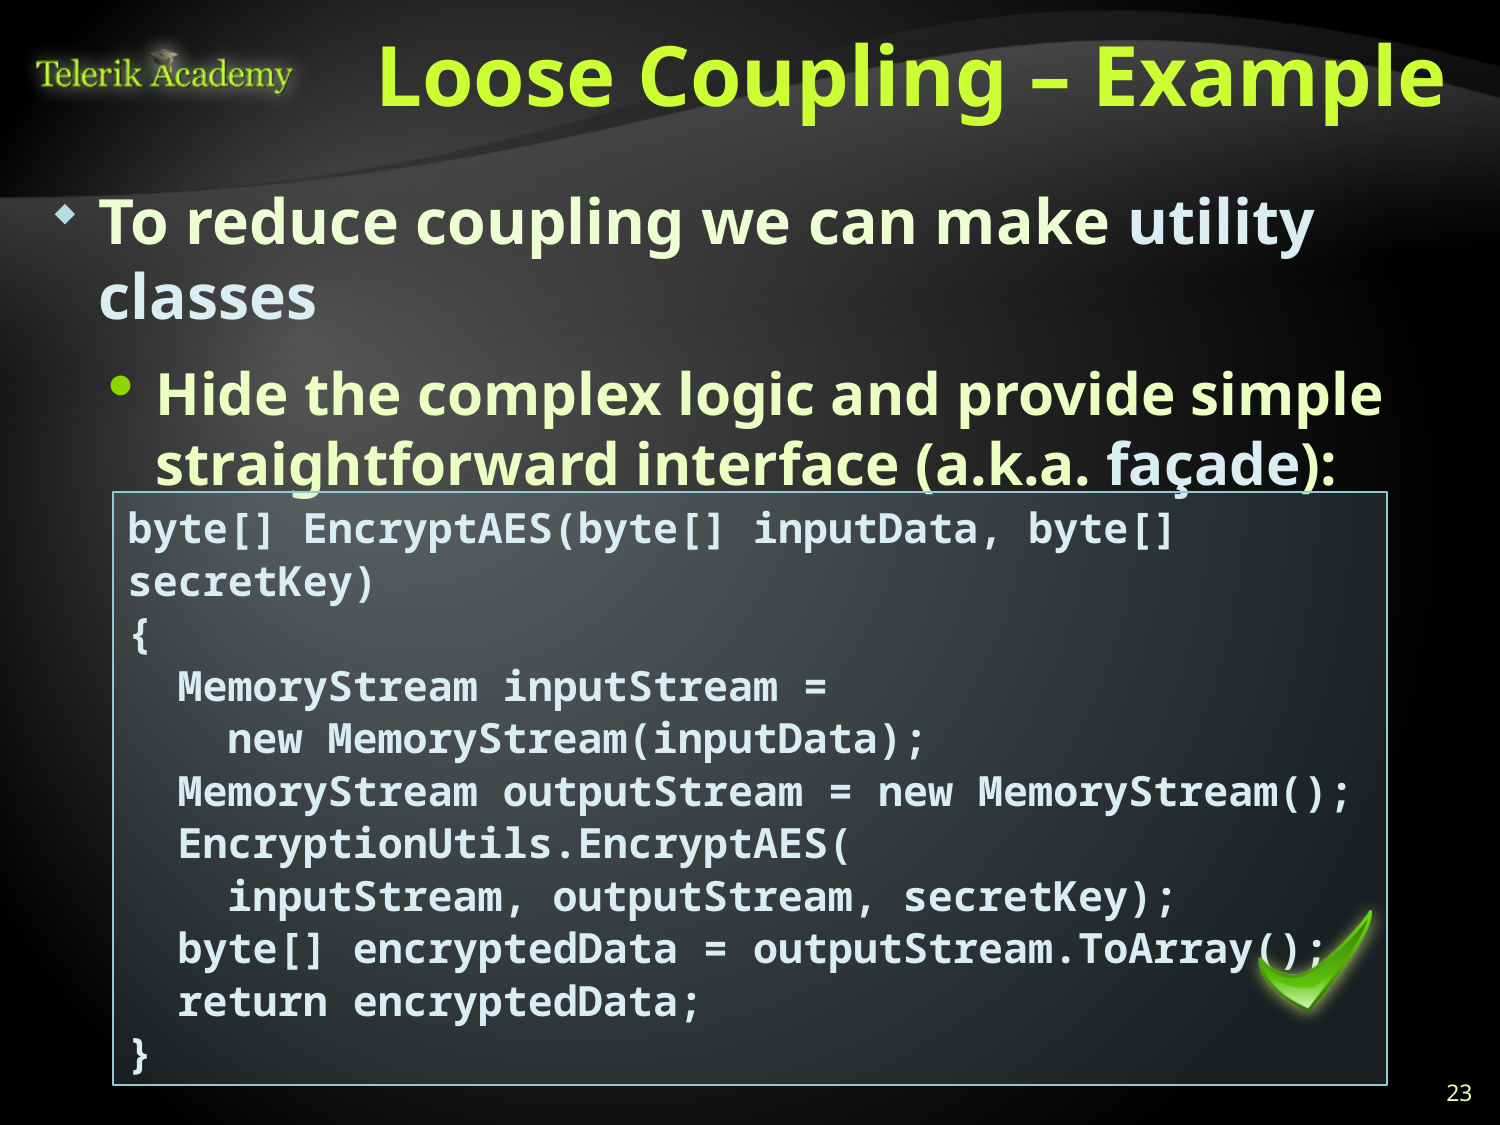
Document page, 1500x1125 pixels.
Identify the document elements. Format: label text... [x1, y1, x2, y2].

picture [0, 0, 1500, 1125]
title Loose Coupling – Example [300, 12, 1463, 150]
text_box byte[] EncryptAES(byte[] inputData, byte[] secretKey) { MemoryStream inputStream = new MemoryStream(inputData); MemoryStream outputStream = new MemoryStream(); EncryptionUtils.EncryptAES( inputStream, outputStream, secretKey); byte[] encryptedData = outputStream.ToArray(); return encryptedData; } [112, 492, 1388, 1085]
slide_number 23 [1412, 1074, 1488, 1113]
list To reduce coupling we can make utility classes Hide the complex logic and provide simple straightforward interface (a.k.a. façade): [37, 174, 1463, 1100]
